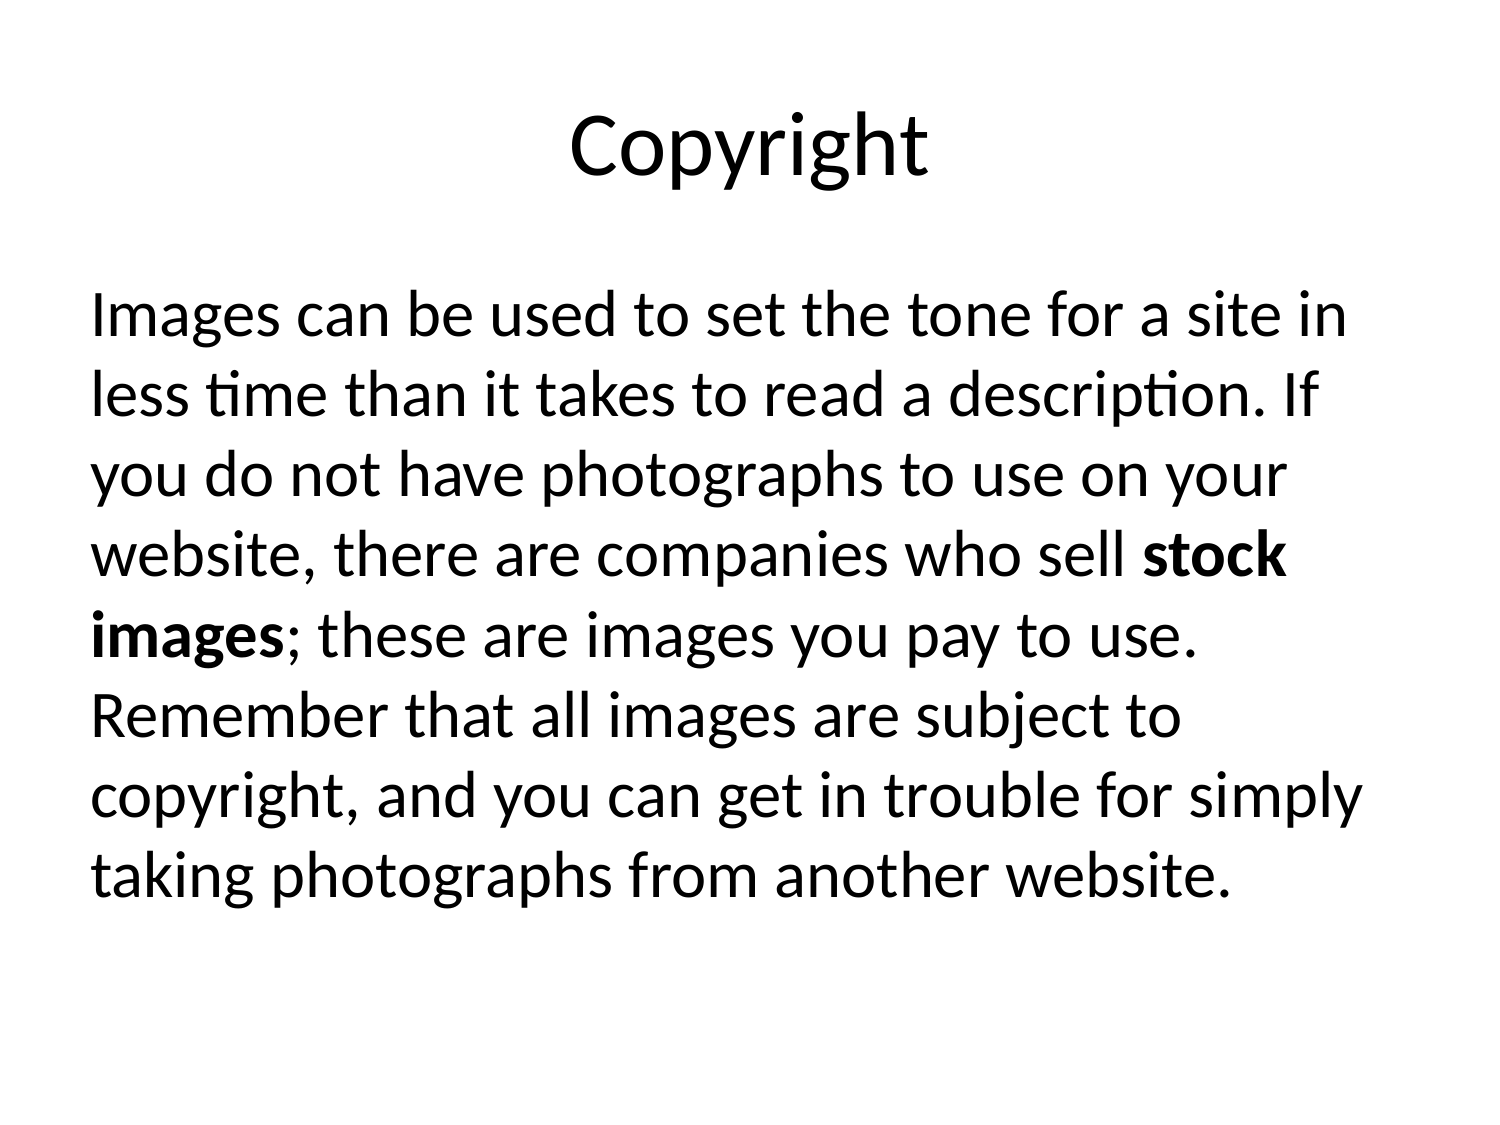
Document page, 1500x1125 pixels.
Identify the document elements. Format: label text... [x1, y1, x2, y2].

title Copyright [75, 45, 1425, 233]
list Images can be used to set the tone for a site in less time than it takes to read a description. If you do not have photographs to use on your website, there are companies who sell stock images; these are images you pay to use. Remember that all images are subject to copyright, and you can get in trouble for simply taking photographs from another website. [75, 262, 1425, 1005]
